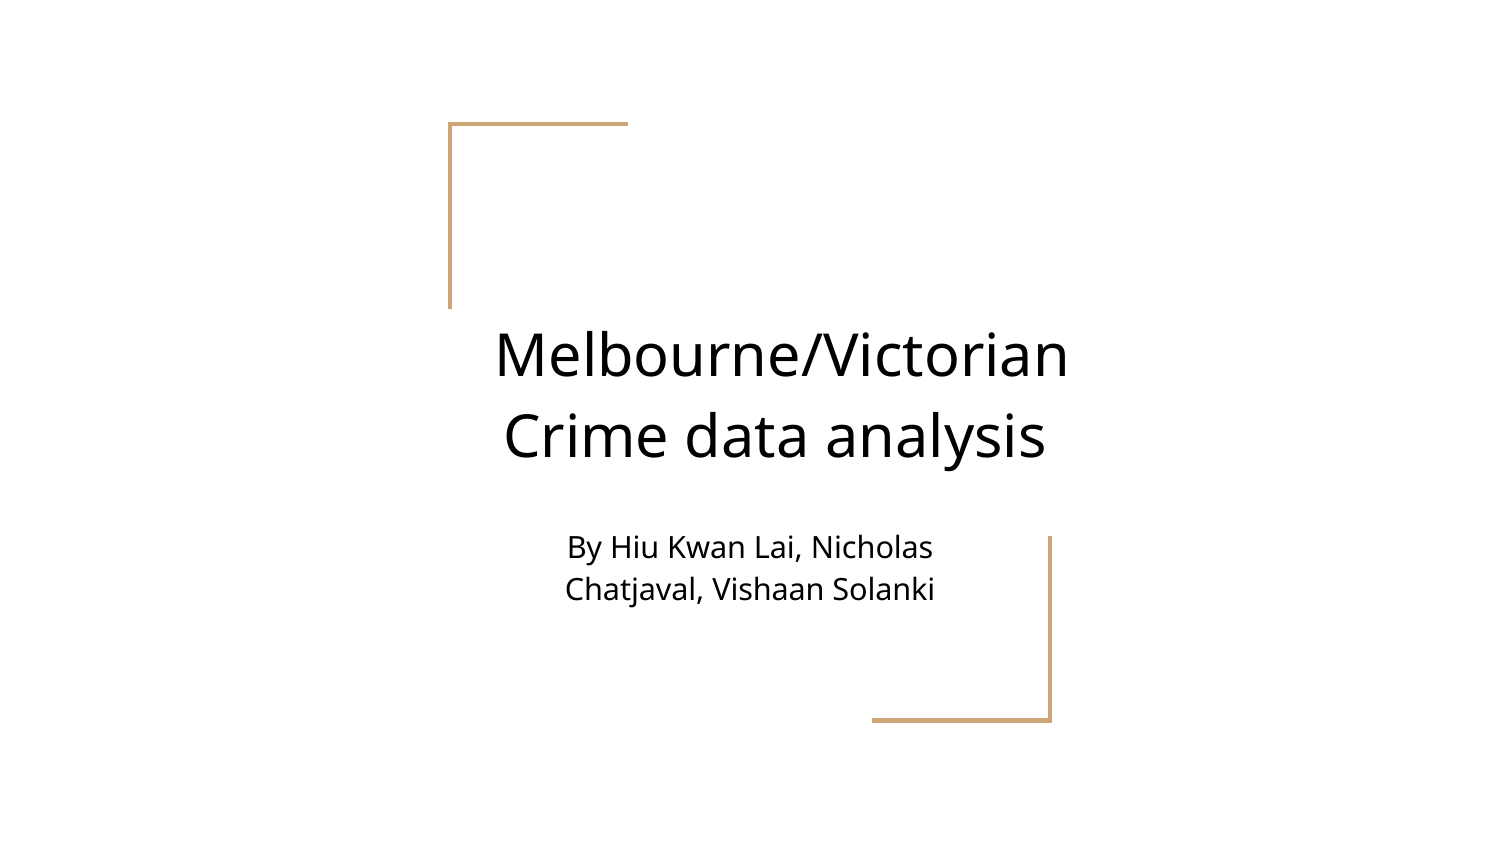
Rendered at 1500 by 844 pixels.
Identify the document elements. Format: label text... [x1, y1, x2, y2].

subtitle By Hiu Kwan Lai, Nicholas Chatjaval, Vishaan Solanki [499, 511, 1001, 627]
title Melbourne/Victorian Crime data analysis [479, 238, 1086, 491]
